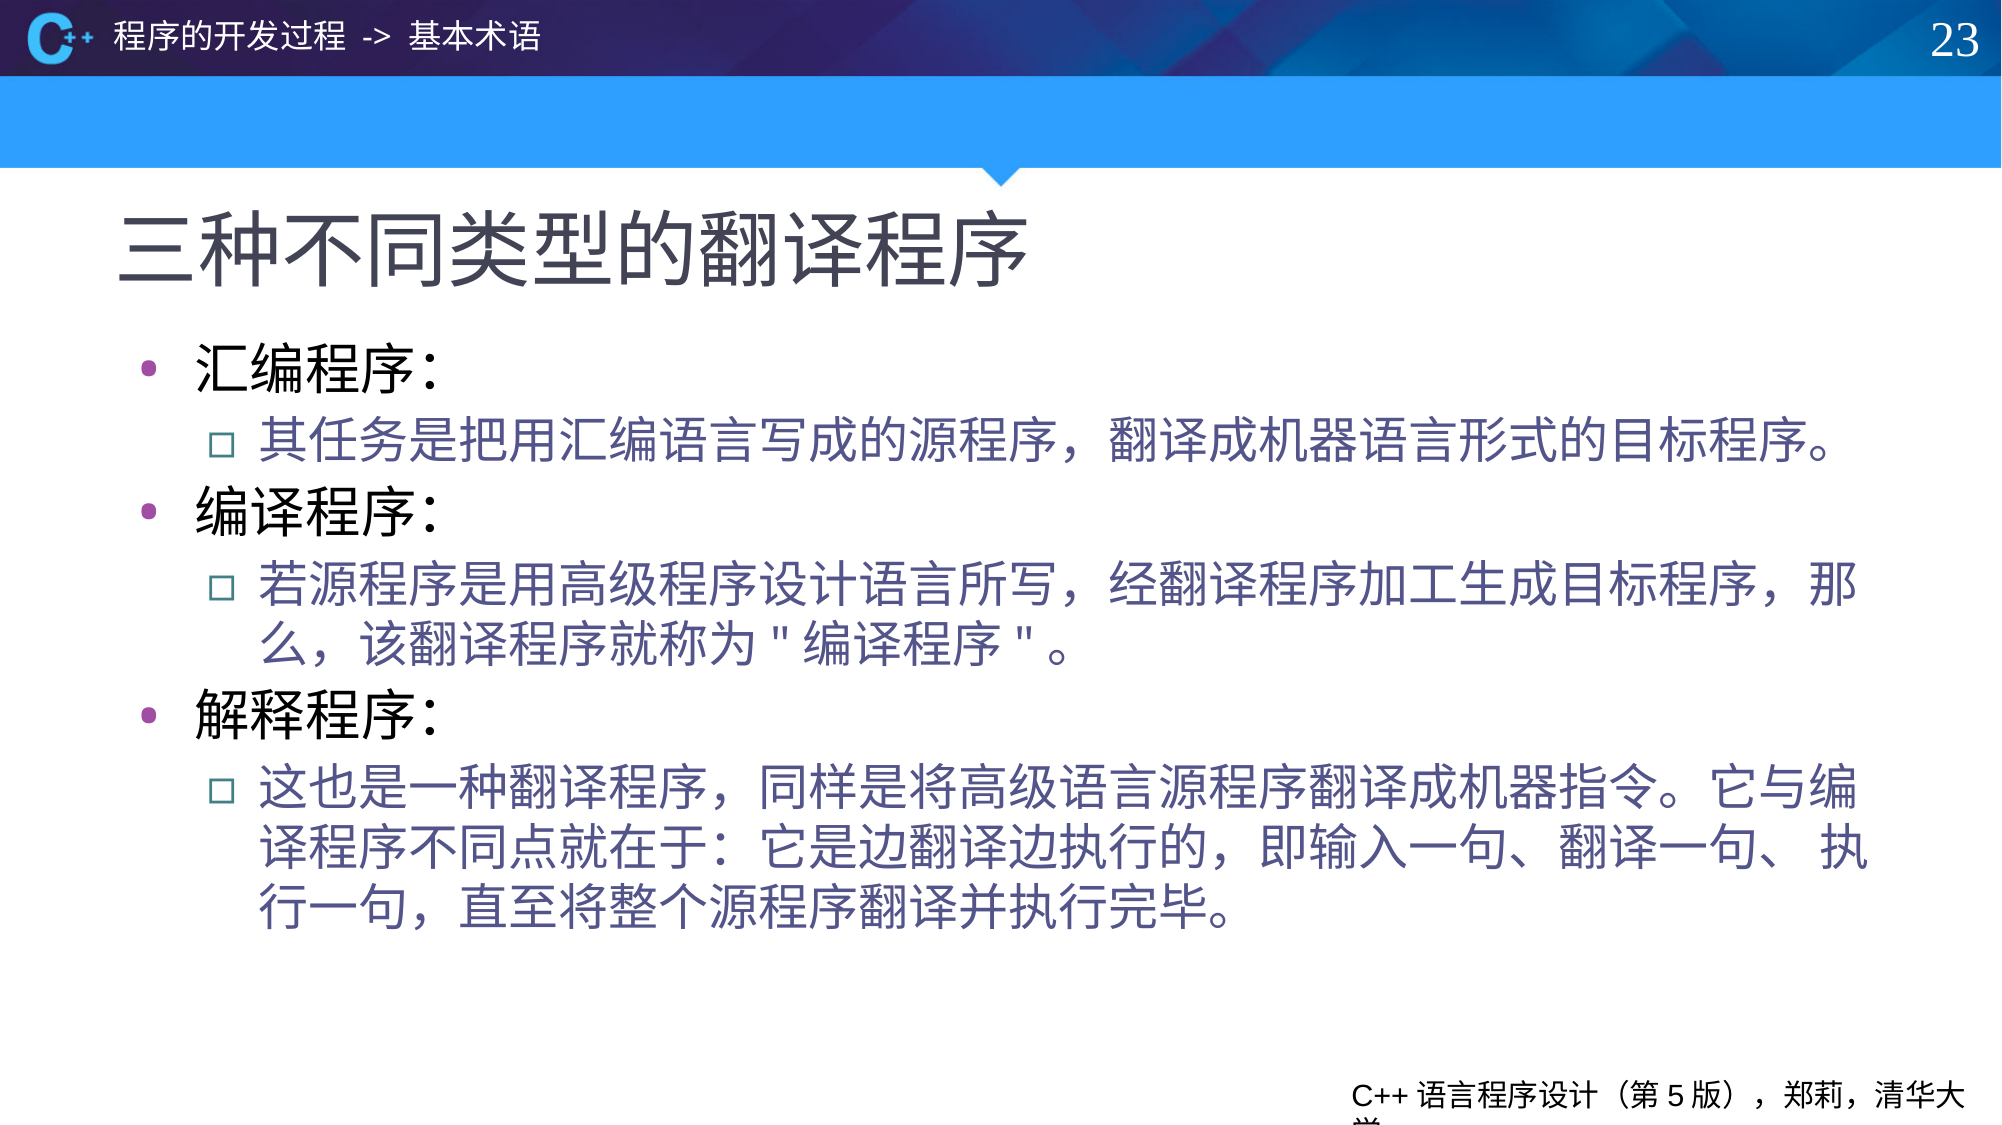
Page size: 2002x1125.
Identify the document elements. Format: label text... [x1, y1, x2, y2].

slide_number 23 [1891, 6, 1996, 67]
title 三种不同类型的翻译程序 [100, 168, 1901, 326]
list 汇编程序： 其任务是把用汇编语言写成的源程序，翻译成机器语言形式的目标程序。 编译程序： 若源程序是用高级程序设计语言所写，经翻译程序加工生成目标程序，那么，该翻译程序就称为"编译程序"。 解释程序： 这也是一种翻译程序，同样是将高级语言源程序翻译成机器指令。它与编译程序不同点就在于：它是边翻译边执行的，即输入一句、翻译一句、 执行一句，直至将整个源程序翻译并执行完毕。 [100, 326, 1901, 1079]
text_box 程序的开发过程 -> 基本术语 [93, 0, 1891, 71]
picture [0, 0, 2002, 1125]
